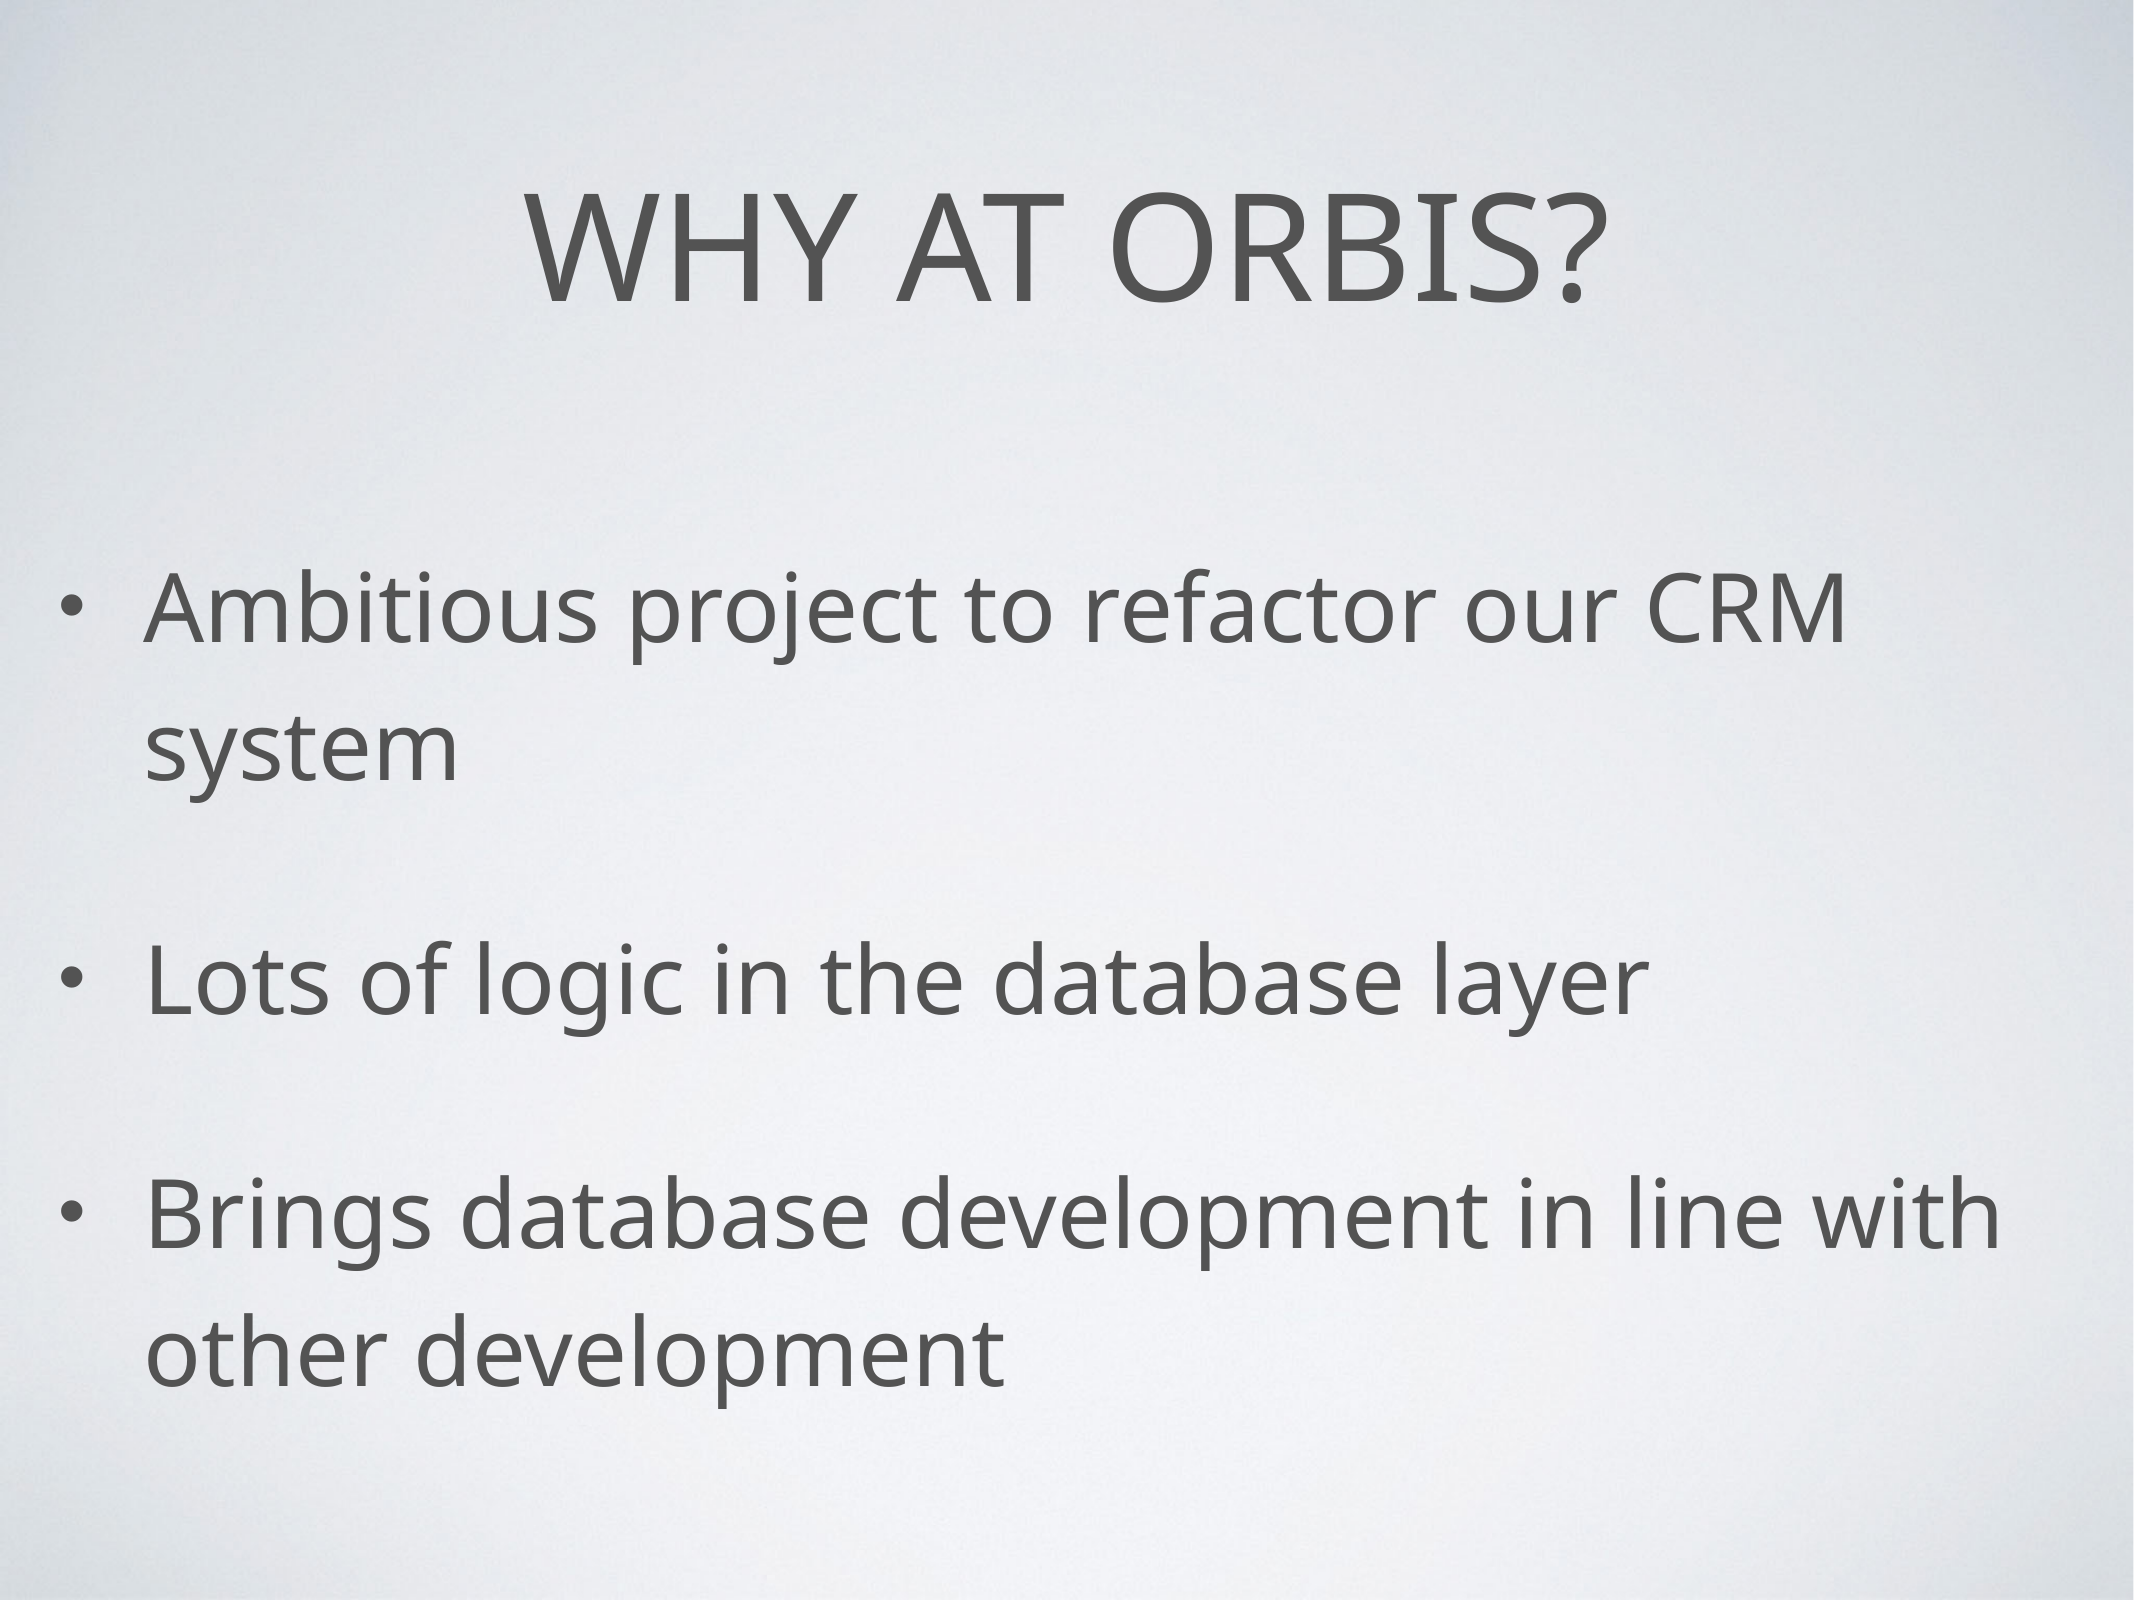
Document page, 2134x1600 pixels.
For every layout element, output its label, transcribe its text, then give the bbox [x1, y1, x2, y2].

title Why at Orbis? [57, 41, 2076, 443]
list Ambitious project to refactor our CRM system Lots of logic in the database layer Brings database development in line with other development [57, 447, 2076, 1482]
picture [0, 0, 2134, 1600]
